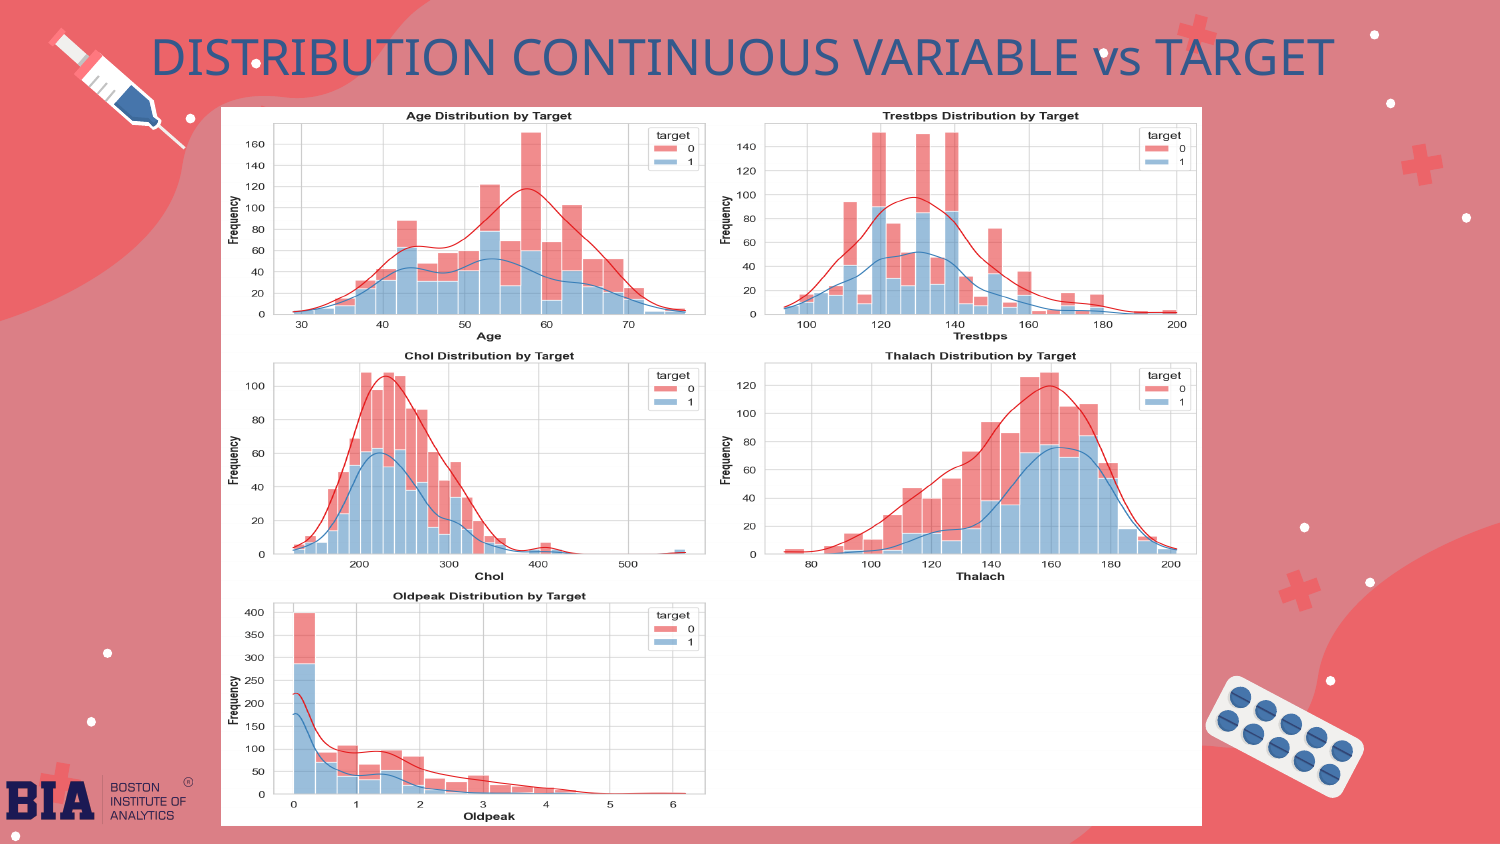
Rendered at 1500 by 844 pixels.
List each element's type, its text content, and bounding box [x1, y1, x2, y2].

picture [221, 107, 1202, 826]
picture [0, 773, 200, 826]
text_box DISTRIBUTION CONTINUOUS VARIABLE vs TARGET [136, 18, 1500, 154]
